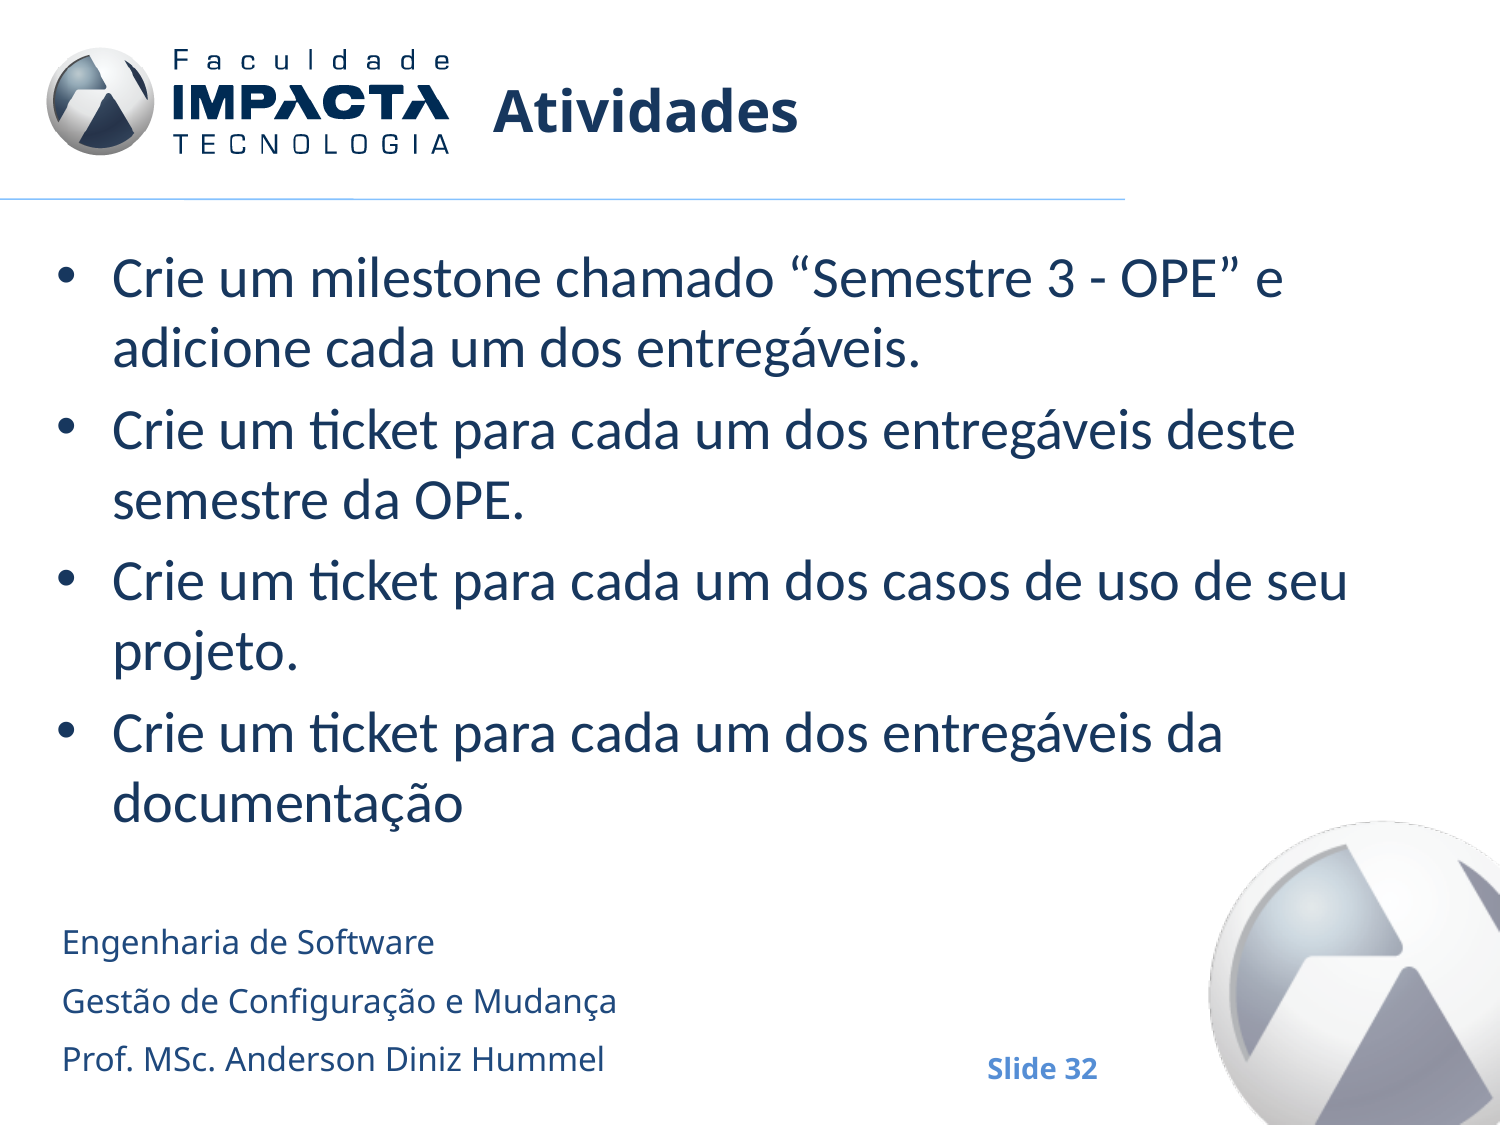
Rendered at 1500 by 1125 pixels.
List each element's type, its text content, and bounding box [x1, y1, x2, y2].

list Engenharia de Software [46, 914, 868, 972]
list Gestão de Configuração e Mudança [46, 972, 868, 1031]
picture [35, 35, 458, 164]
picture [1206, 787, 1500, 1125]
title Atividades [478, 66, 1483, 149]
list Prof. MSc. Anderson Diniz Hummel [46, 1031, 868, 1102]
list Crie um milestone chamado “Semestre 3 - OPE” e adicione cada um dos entregáveis. Crie um ticket para cada um dos entregáveis deste semestre da OPE. Crie um ticket para cada um dos casos de uso de seu projeto. Crie um ticket para cada um dos entregáveis da documentação [41, 231, 1400, 894]
